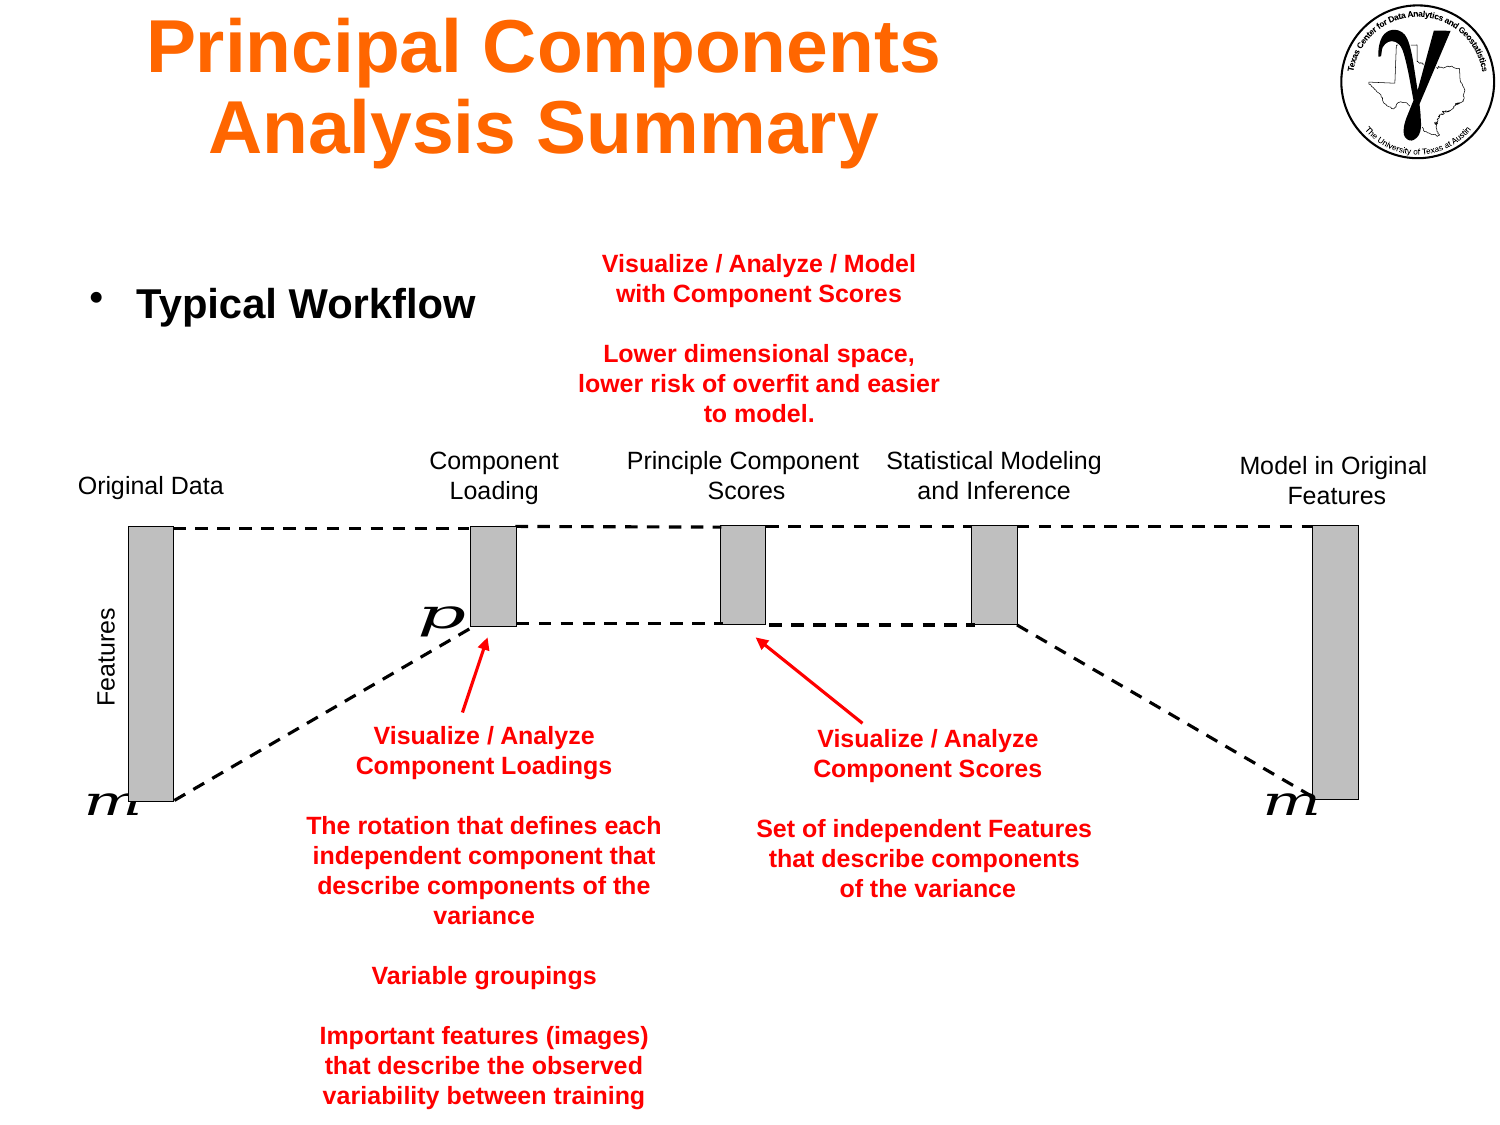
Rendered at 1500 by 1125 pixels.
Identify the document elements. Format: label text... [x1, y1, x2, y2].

text_box [971, 525, 1018, 625]
text_box [128, 526, 174, 802]
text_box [755, 637, 863, 724]
text_box Features [82, 592, 127, 722]
title Principal Components Analysis Summary [62, 0, 1025, 188]
text_box Visualize / Analyze Component Loadings The rotation that defines each independent component that describe components of the variance Variable groupings Important features (images) that describe the observed variability between training [287, 712, 682, 1117]
text_box Original Data [62, 462, 239, 508]
text_box [470, 526, 517, 627]
text_box Component Loading [414, 437, 574, 513]
text_box Visualize / Analyze Component Scores Set of independent Features that describe components of the variance [731, 715, 1125, 910]
text_box [1312, 525, 1359, 800]
text_box [720, 525, 766, 625]
text_box Visualize / Analyze / Model with Component Scores Lower dimensional space, lower risk of overfit and easier to model. [562, 240, 957, 435]
text_box Model in Original Features [1224, 442, 1450, 518]
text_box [462, 637, 488, 713]
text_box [174, 628, 471, 801]
text_box Statistical Modeling and Inference [871, 437, 1118, 513]
text_box Typical Workflow [74, 274, 725, 950]
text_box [1016, 624, 1313, 797]
text_box Principle Component Scores [611, 437, 871, 513]
